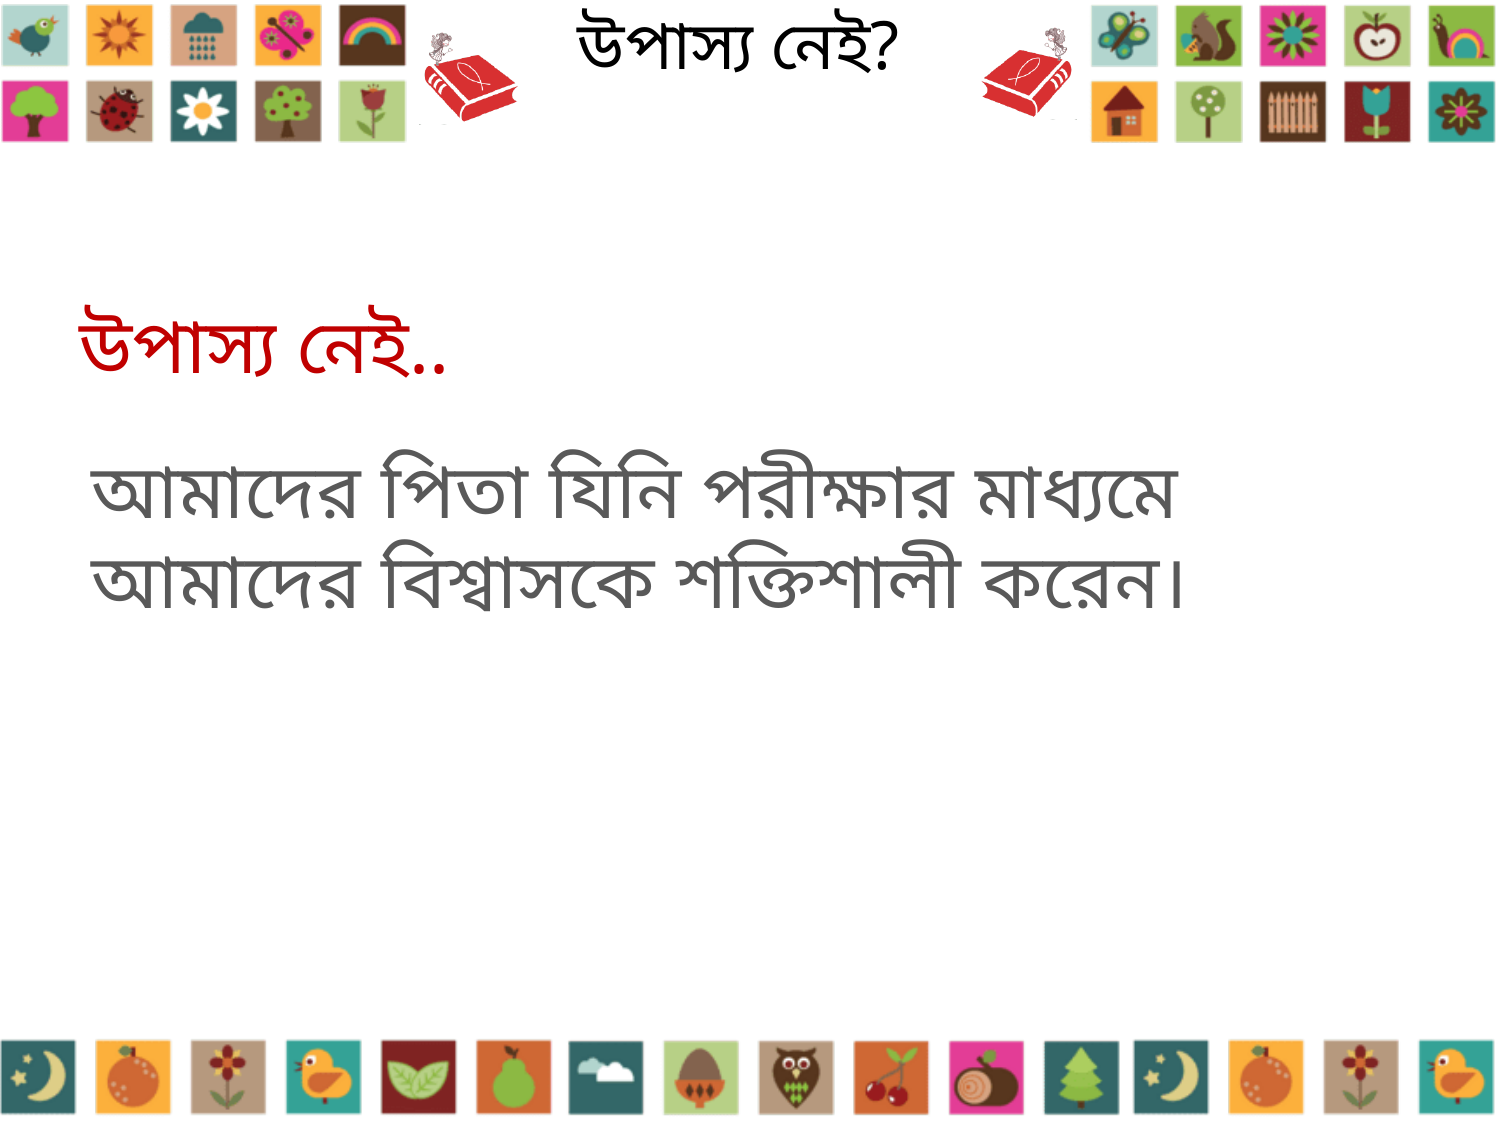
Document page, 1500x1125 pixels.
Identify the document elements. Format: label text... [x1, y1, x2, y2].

picture [950, 3, 1500, 150]
picture [0, 3, 550, 150]
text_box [0, 1028, 1500, 1118]
text_box আমাদের পিতা যিনি পরীক্ষার মাধ্যমে আমাদের বিশ্বাসকে শক্তিশালী করেন। [76, 436, 1424, 632]
text_box উপাস্য নেই? [414, 0, 1080, 91]
text_box উপাস্য নেই.. [64, 290, 1412, 396]
